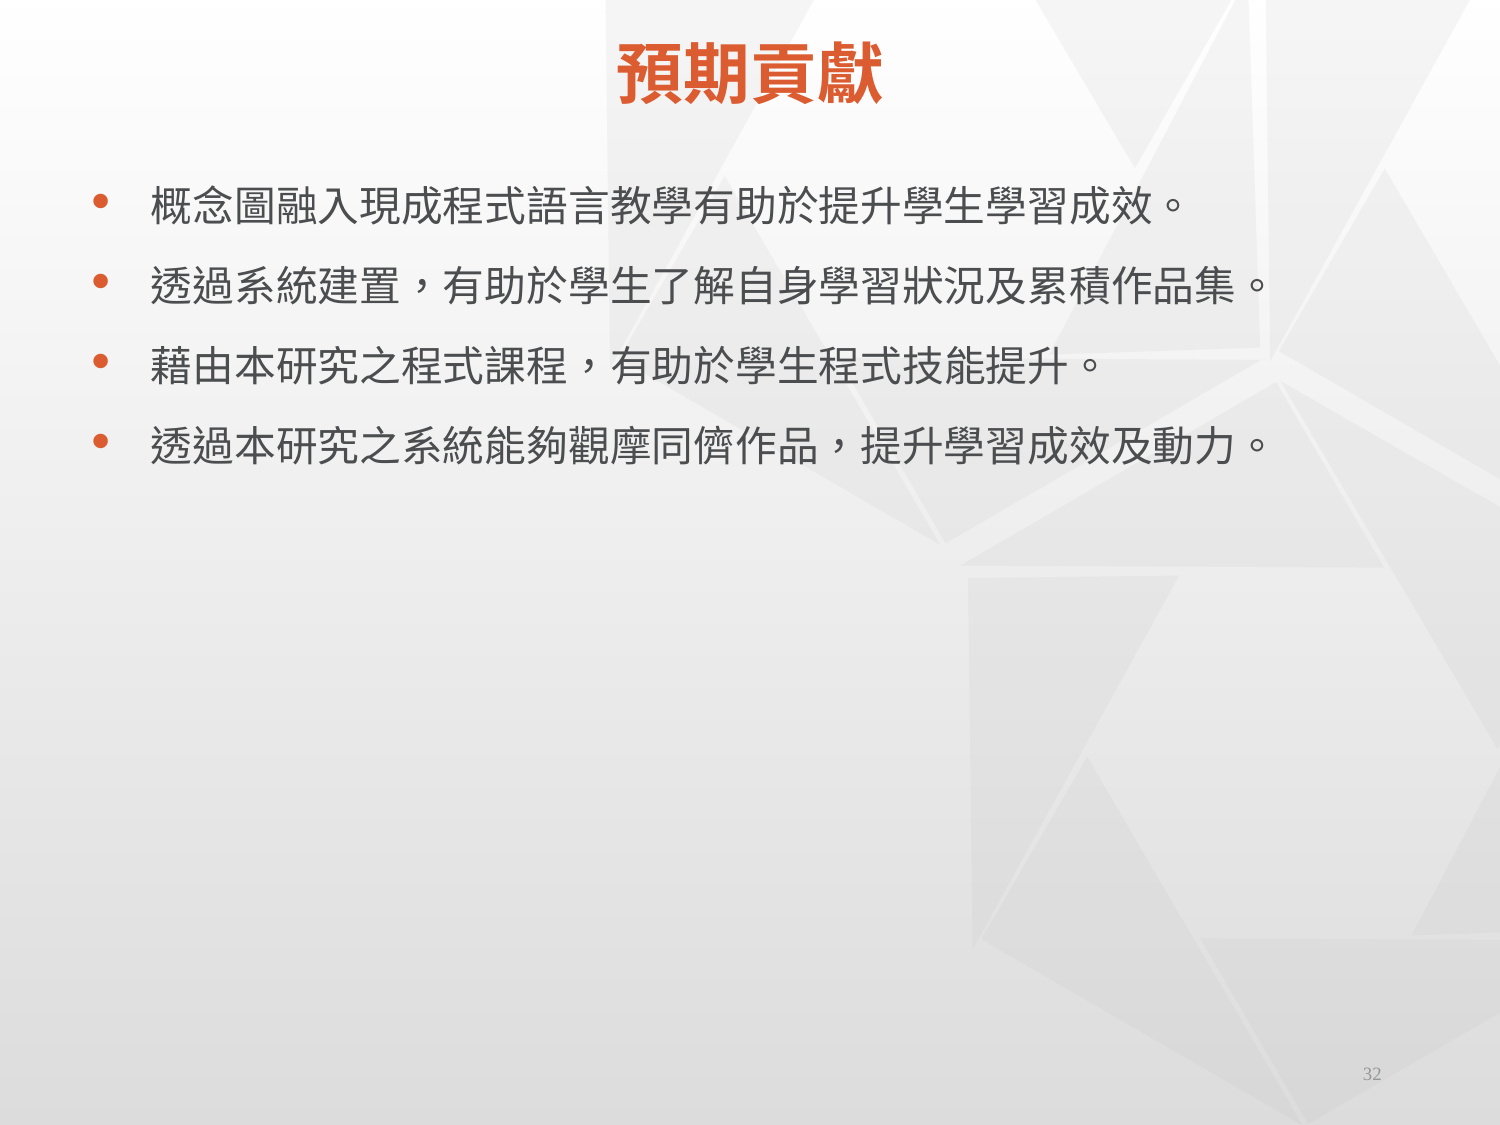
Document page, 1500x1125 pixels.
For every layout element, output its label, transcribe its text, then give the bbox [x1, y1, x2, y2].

list 概念圖融入現成程式語言教學有助於提升學生學習成效。 透過系統建置，有助於學生了解自身學習狀況及累積作品集。 藉由本研究之程式課程，有助於學生程式技能提升。 透過本研究之系統能夠觀摩同儕作品，提升學習成效及動力。 [76, 167, 1425, 1023]
slide_number 32 [1059, 1042, 1397, 1103]
title 預期貢獻 [76, 11, 1425, 143]
